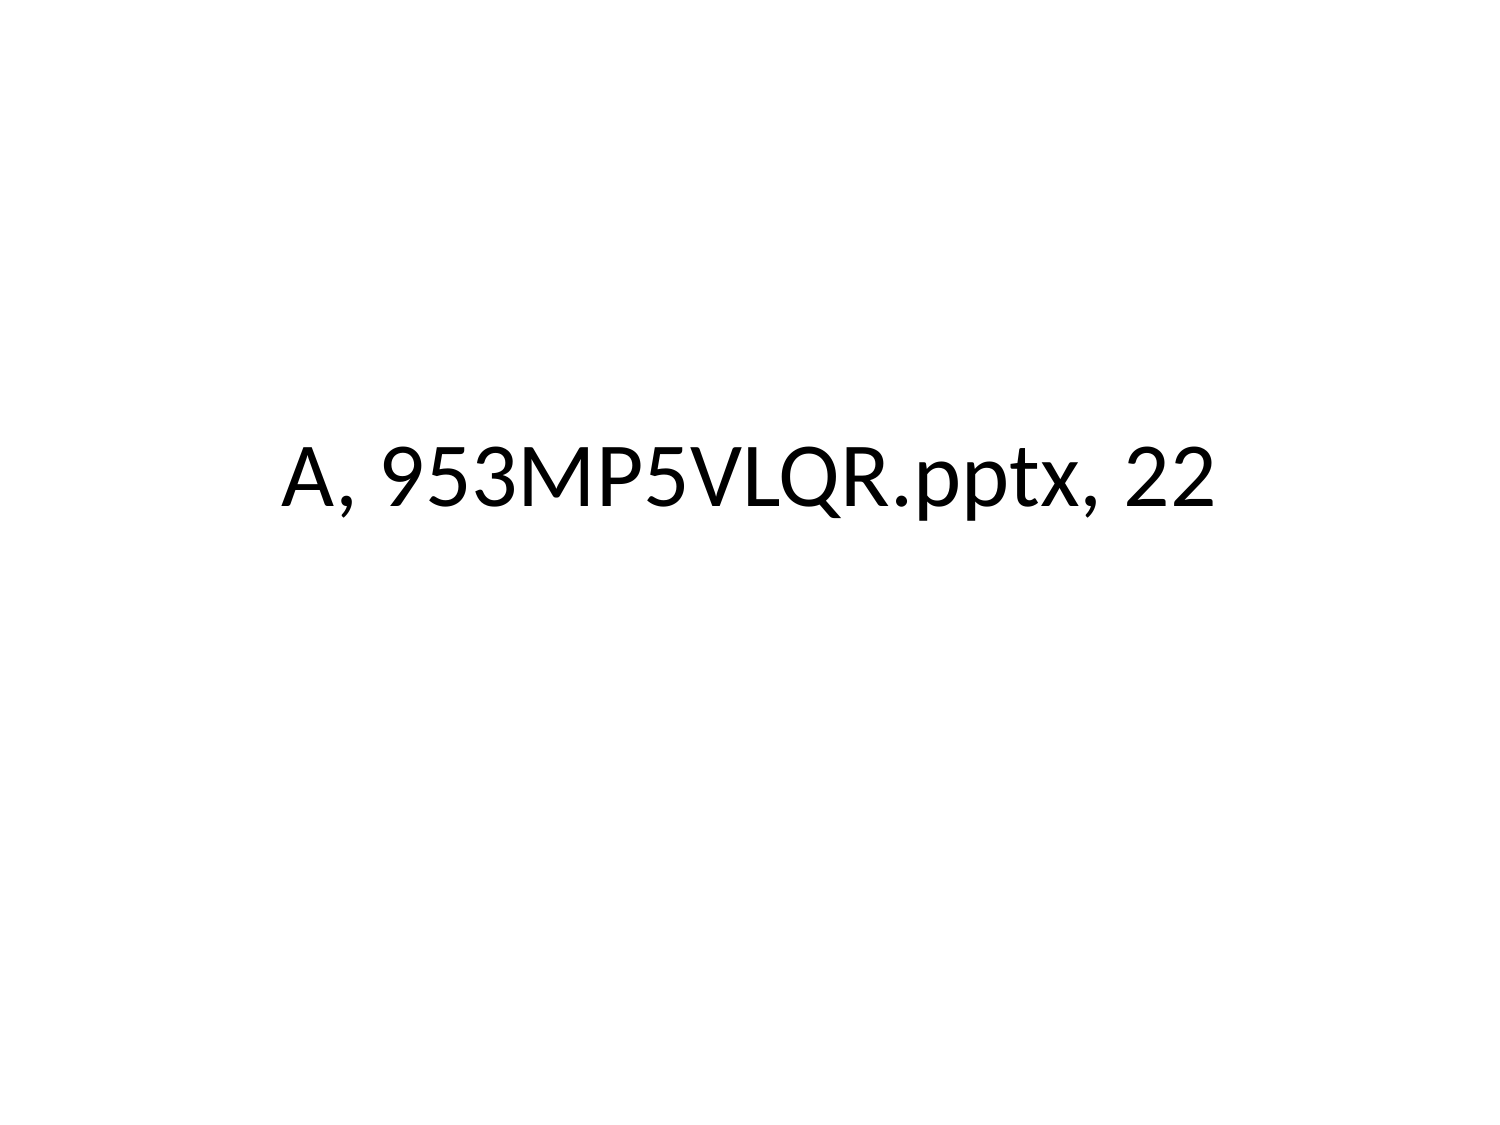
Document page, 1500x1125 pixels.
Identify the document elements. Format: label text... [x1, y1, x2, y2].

title A, 953MP5VLQR.pptx, 22 [112, 349, 1388, 591]
